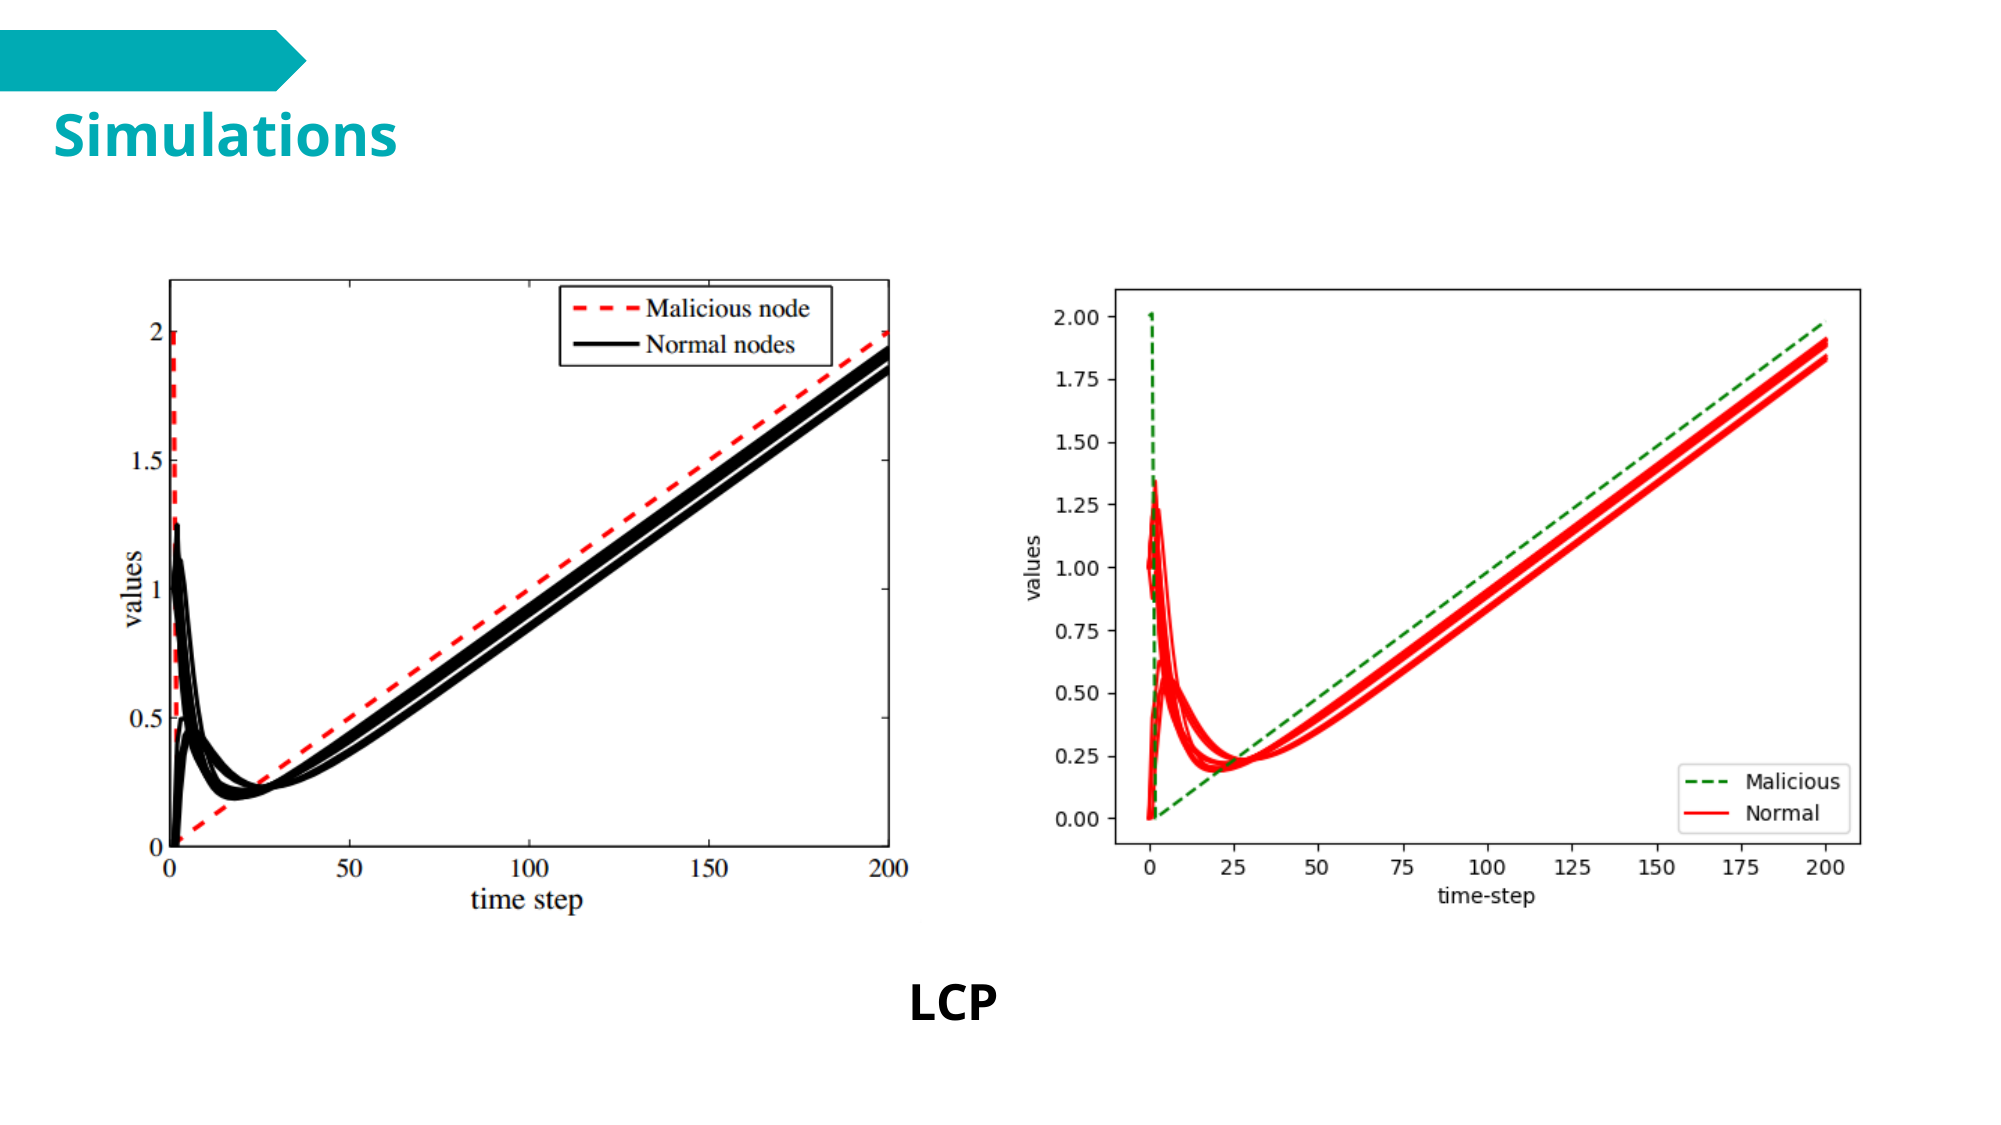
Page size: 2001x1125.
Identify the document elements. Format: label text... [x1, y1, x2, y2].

picture [995, 202, 1956, 923]
text_box Simulations [39, 90, 414, 175]
text_box LCP [894, 962, 1014, 1038]
text_box [0, 30, 307, 92]
picture [118, 271, 922, 923]
